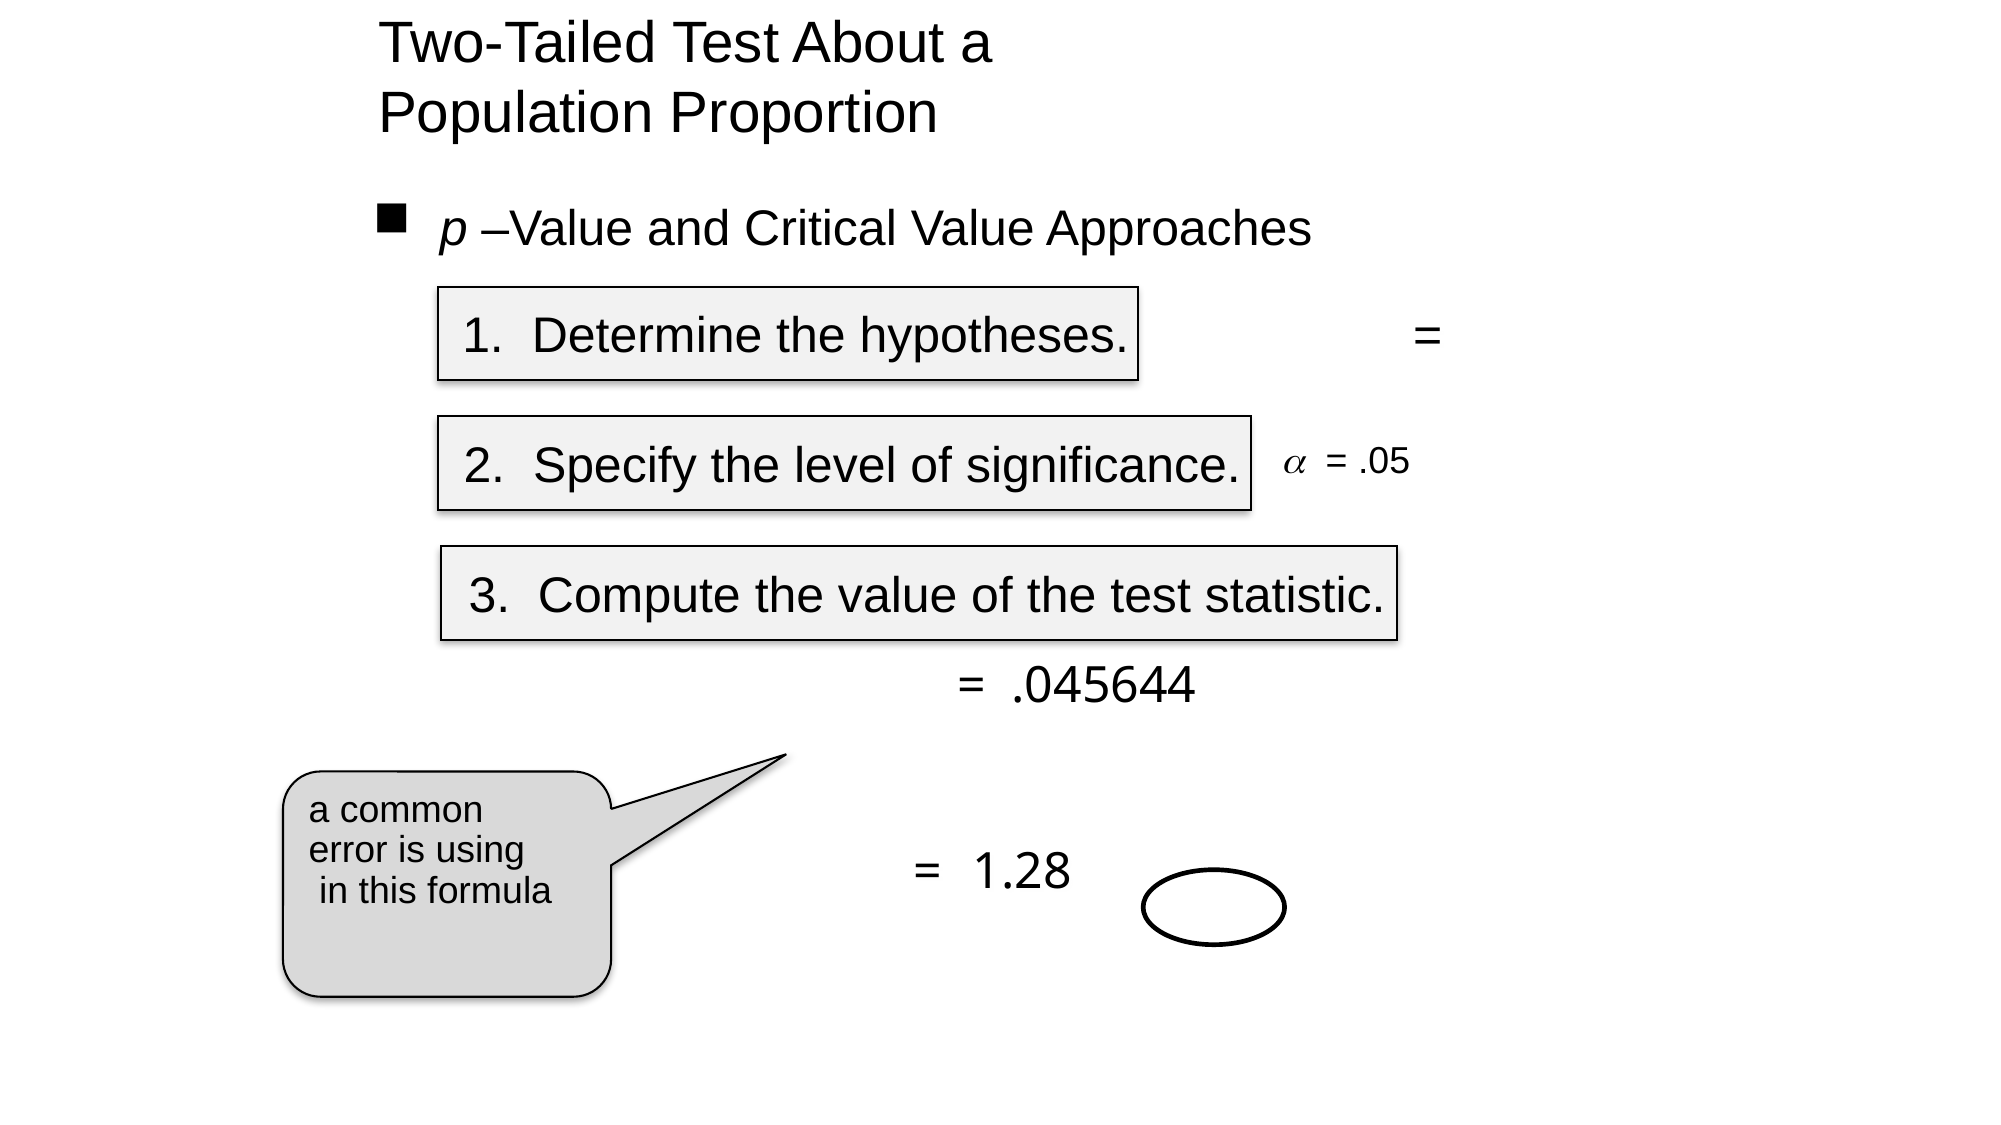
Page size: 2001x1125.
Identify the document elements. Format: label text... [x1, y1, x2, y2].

text_box 3. Compute the value of the test statistic. [453, 554, 1402, 630]
text_box 1. Determine the hypotheses. [447, 295, 1145, 370]
text_box 2. Specify the level of significance. [448, 425, 1257, 500]
text_box [438, 286, 1139, 381]
text_box Two-Tailed Test About a Population Proportion [363, 16, 1639, 132]
text_box [440, 546, 1397, 640]
text_box [1143, 869, 1285, 945]
text_box p –Value and Critical Value Approaches [358, 187, 1328, 263]
text_box [438, 416, 1251, 511]
text_box a = .05 [1266, 428, 1426, 489]
